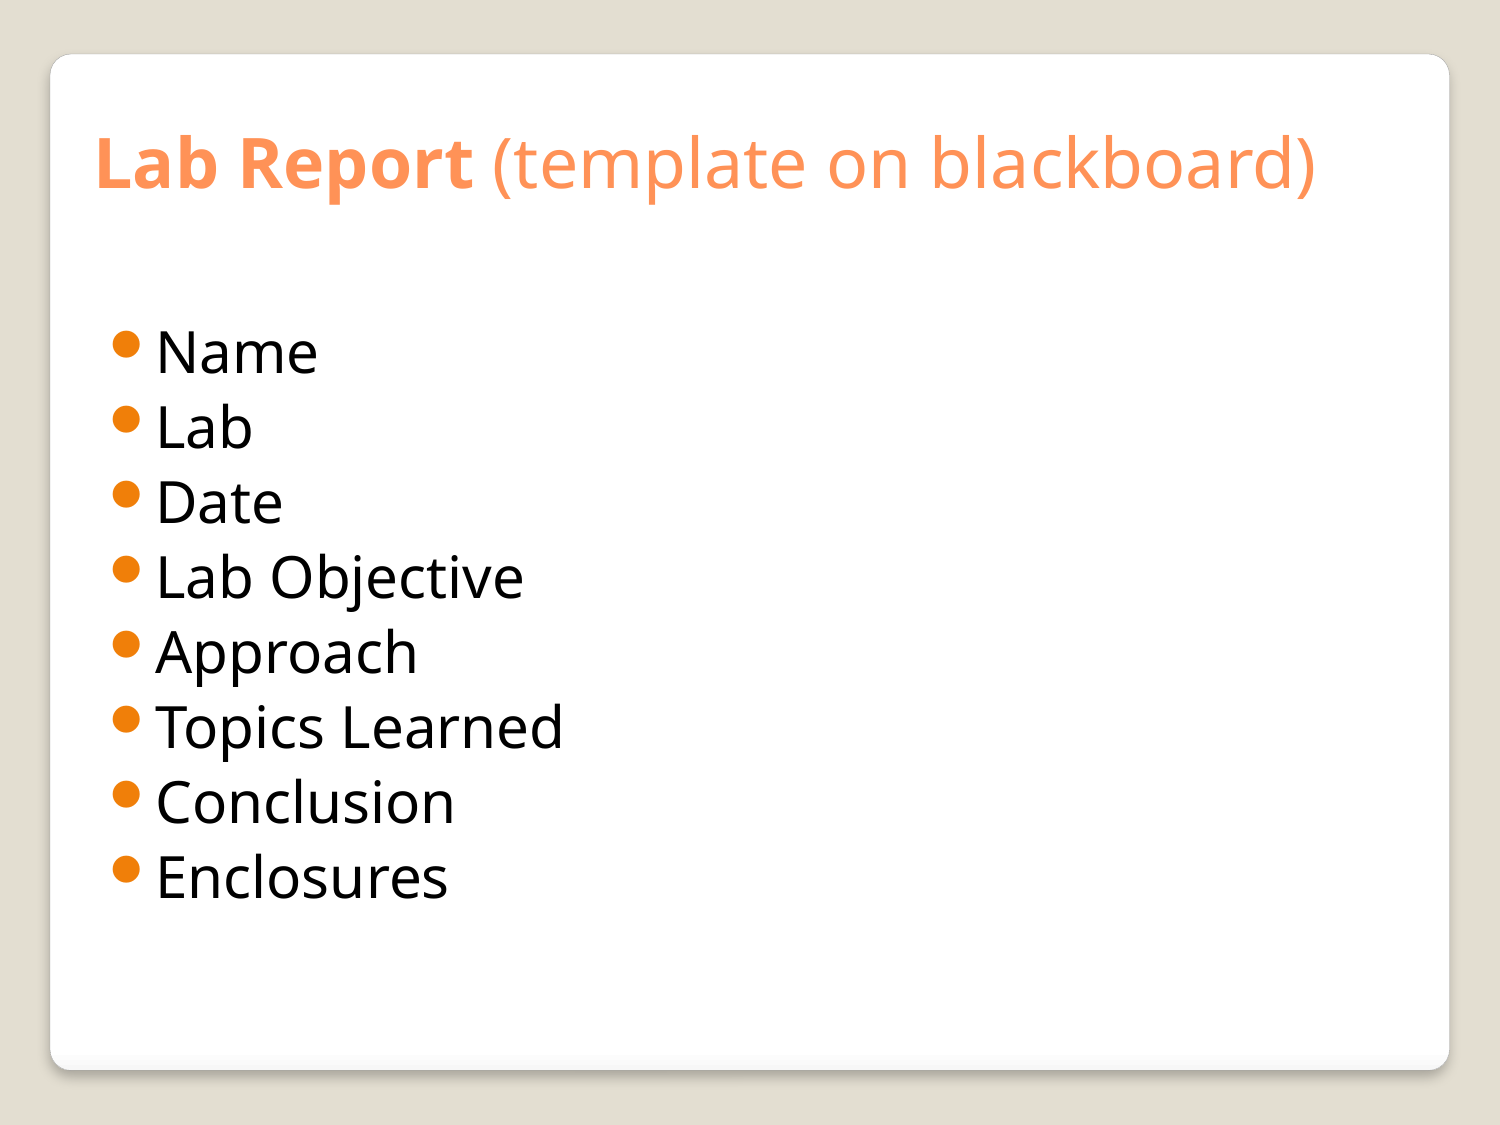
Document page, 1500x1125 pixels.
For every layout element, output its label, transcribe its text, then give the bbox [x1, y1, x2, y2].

title Lab Report (template on blackboard) [78, 37, 1422, 210]
list Name Lab Date Lab Objective Approach Topics Learned Conclusion Enclosures [78, 299, 1422, 987]
